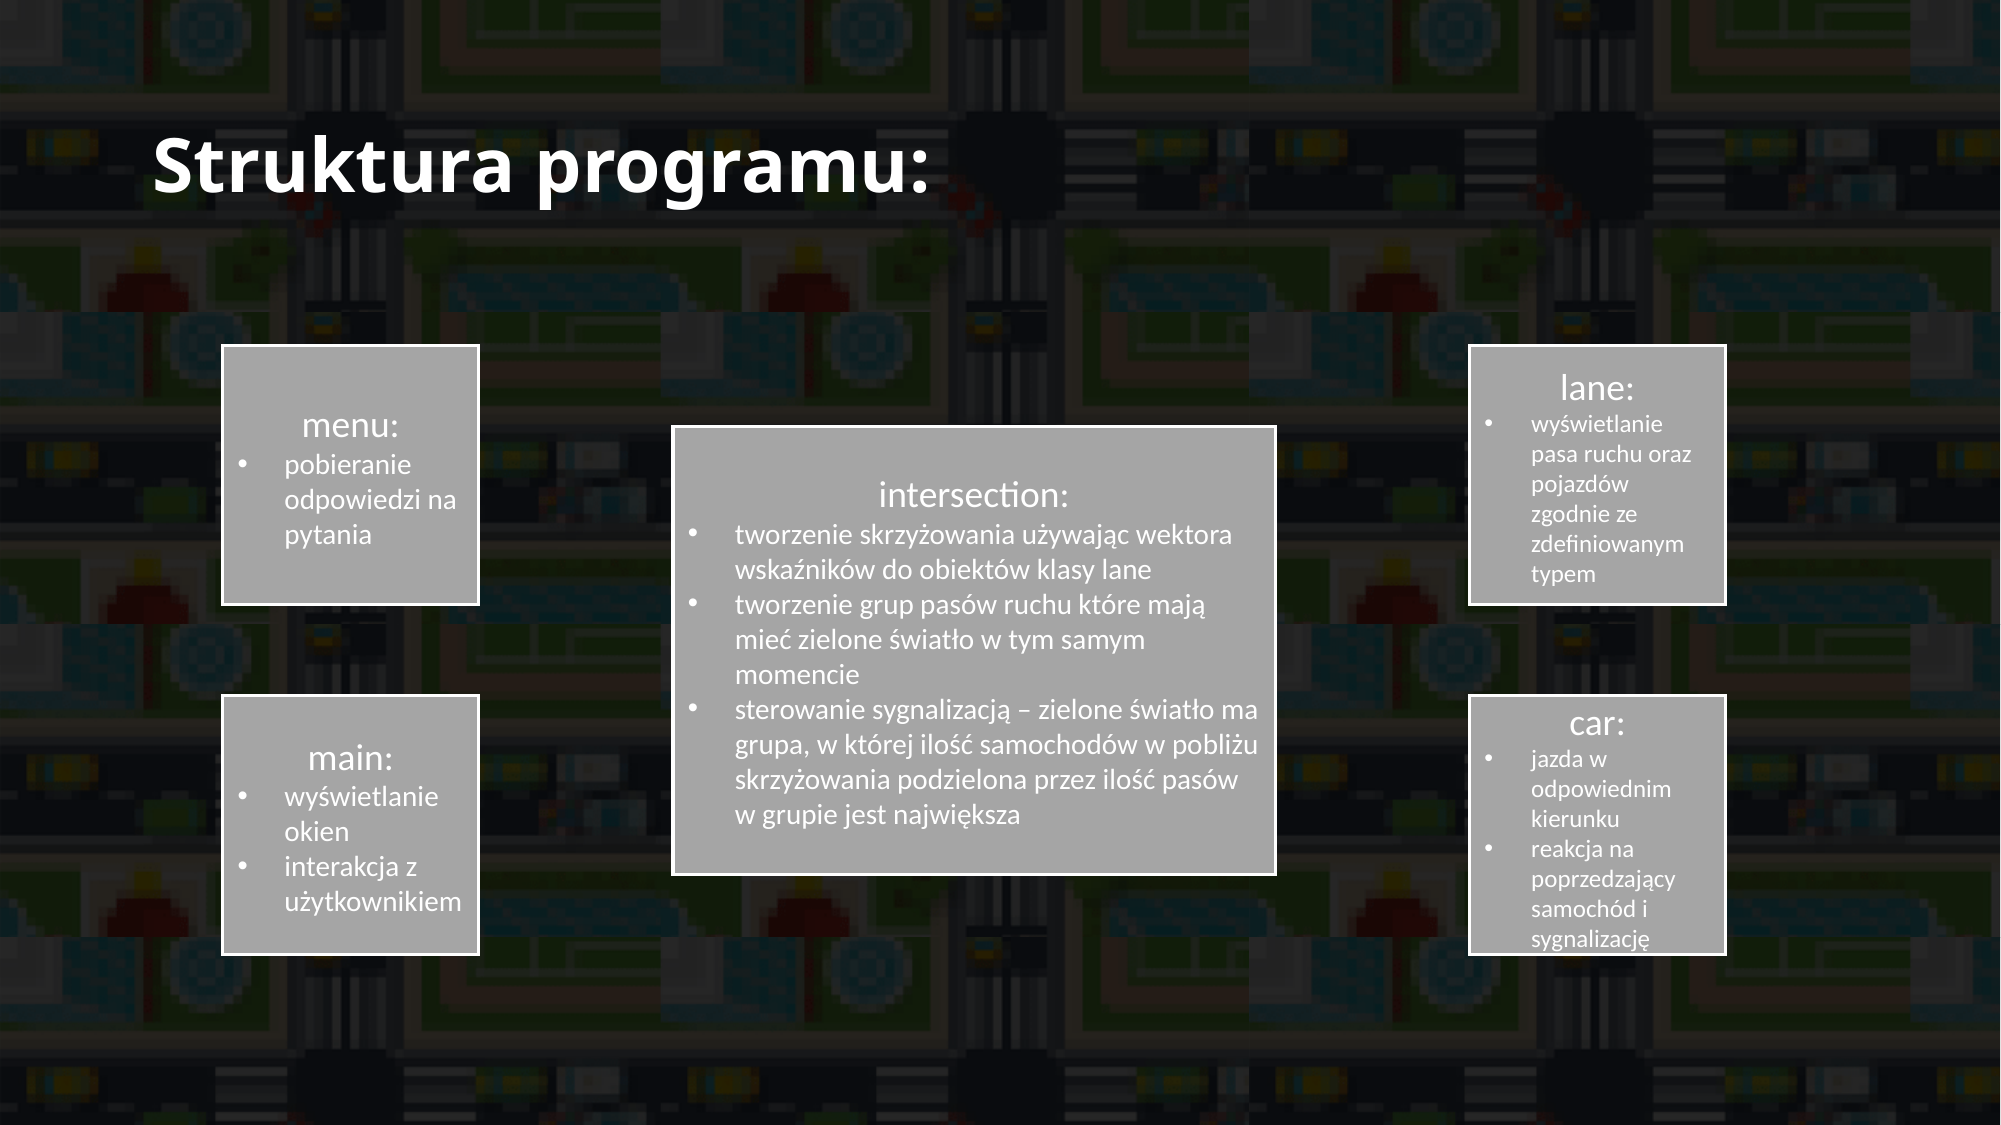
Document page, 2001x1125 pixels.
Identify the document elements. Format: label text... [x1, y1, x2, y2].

text_box main: wyświetlanie okien interakcja z użytkownikiem [221, 694, 480, 956]
text_box intersection: tworzenie skrzyżowania używając wektora wskaźników do obiektów klasy lane tworzenie grup pasów ruchu które mają mieć zielone światło w tym samym momencie sterowanie sygnalizacją – zielone światło ma grupa, w której ilość samochodów w pobliżu skrzyżowania podzielona przez ilość pasów w grupie jest największa [671, 425, 1277, 876]
text_box car: jazda w odpowiednim kierunku reakcja na poprzedzający samochód i sygnalizację [1468, 694, 1727, 956]
picture [0, 0, 2001, 1125]
text_box lane: wyświetlanie pasa ruchu oraz pojazdów zgodnie ze zdefiniowanym typem [1468, 344, 1727, 606]
text_box menu: pobieranie odpowiedzi na pytania [221, 344, 480, 606]
title Struktura programu: [137, 59, 1863, 278]
